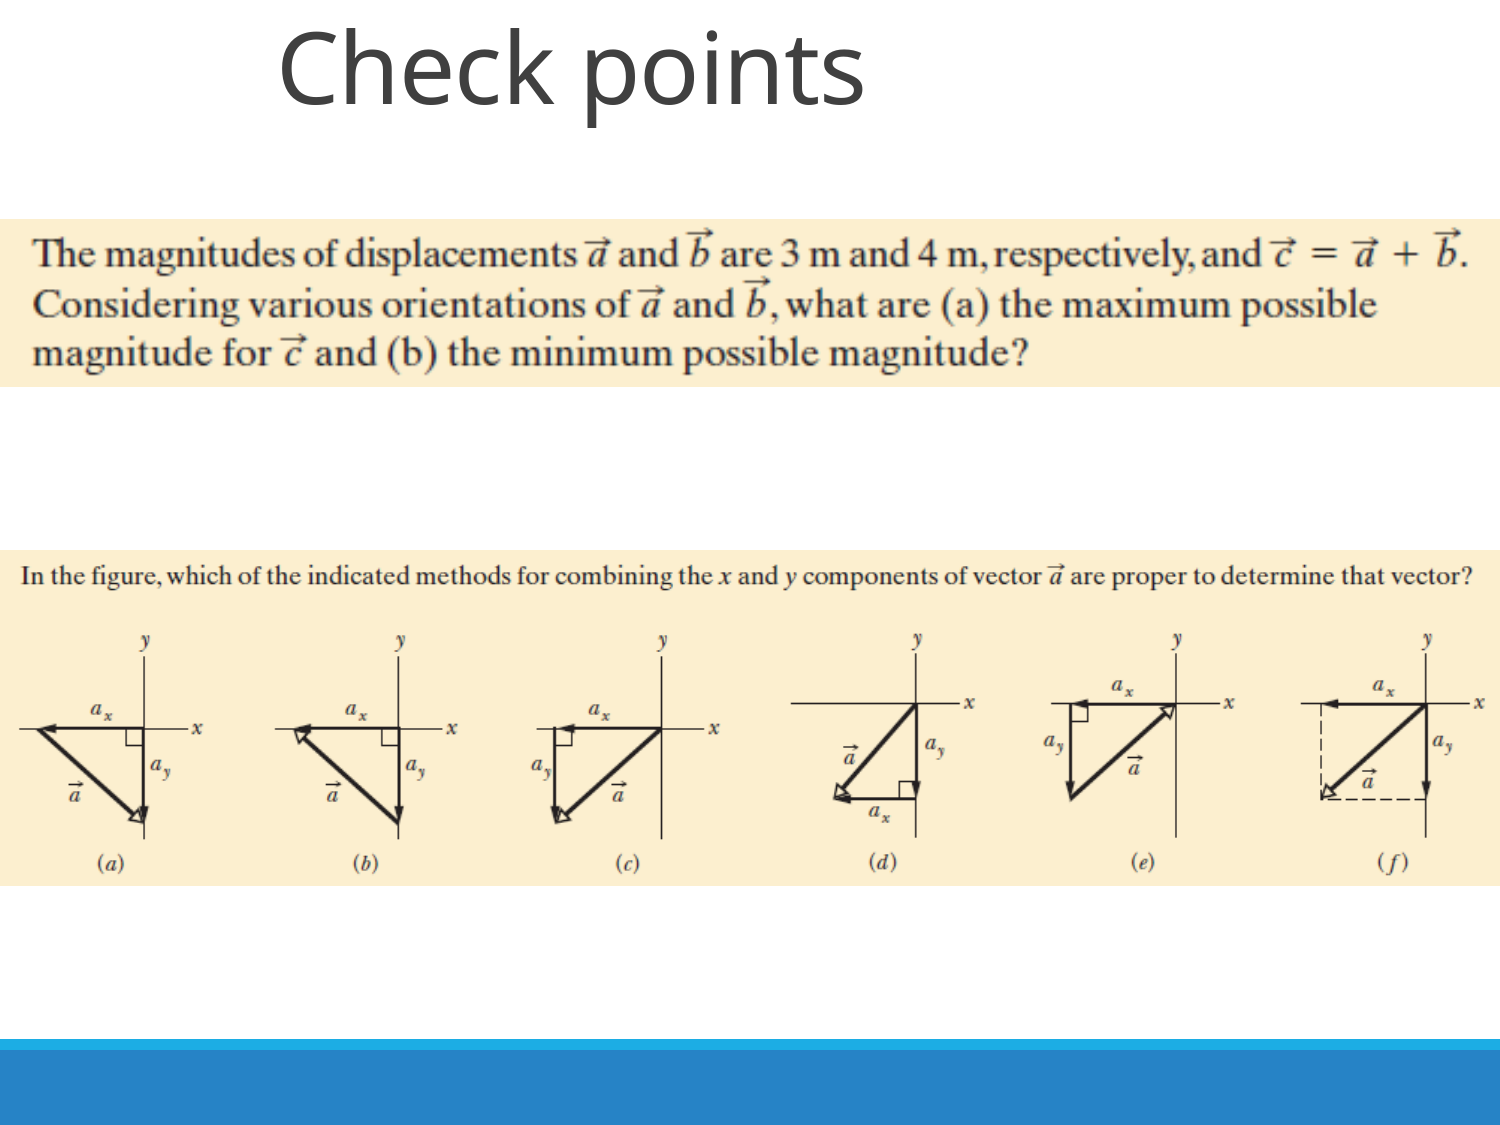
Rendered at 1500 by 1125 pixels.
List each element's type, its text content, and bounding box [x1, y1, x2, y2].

picture [0, 219, 1500, 388]
picture [0, 550, 1500, 887]
title Check points [261, 5, 1500, 133]
